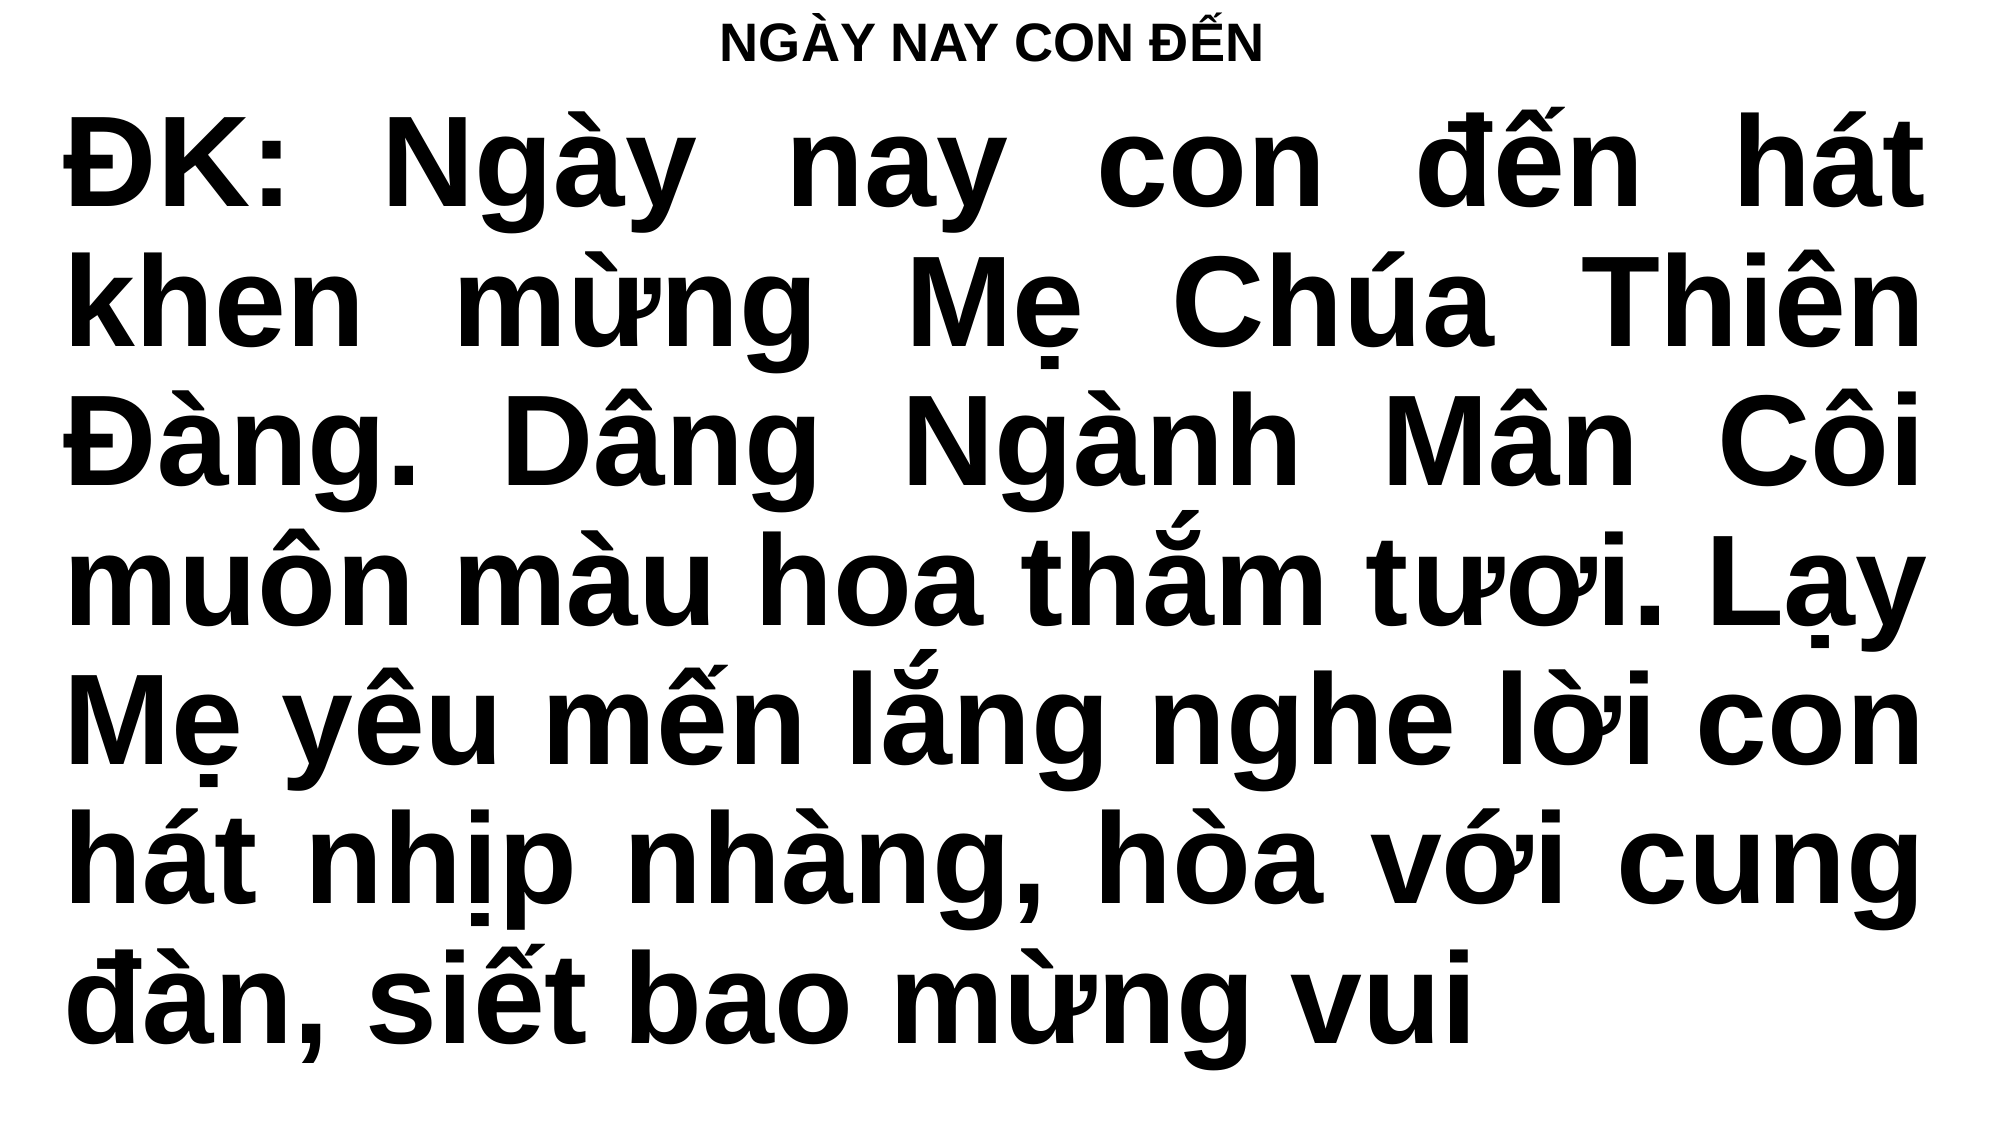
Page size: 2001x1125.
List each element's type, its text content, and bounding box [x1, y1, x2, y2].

subtitle ĐK: Ngày nay con đến hát khen mừng Mẹ Chúa Thiên Đàng. Dâng Ngành Mân Côi muôn màu hoa thắm tươi. Lạy Mẹ yêu mến lắng nghe lời con hát nhịp nhàng, hòa với cung đàn, siết bao mừng vui [49, 87, 1944, 360]
text_box NGÀY NAY CON ĐẾN [704, 0, 1295, 80]
